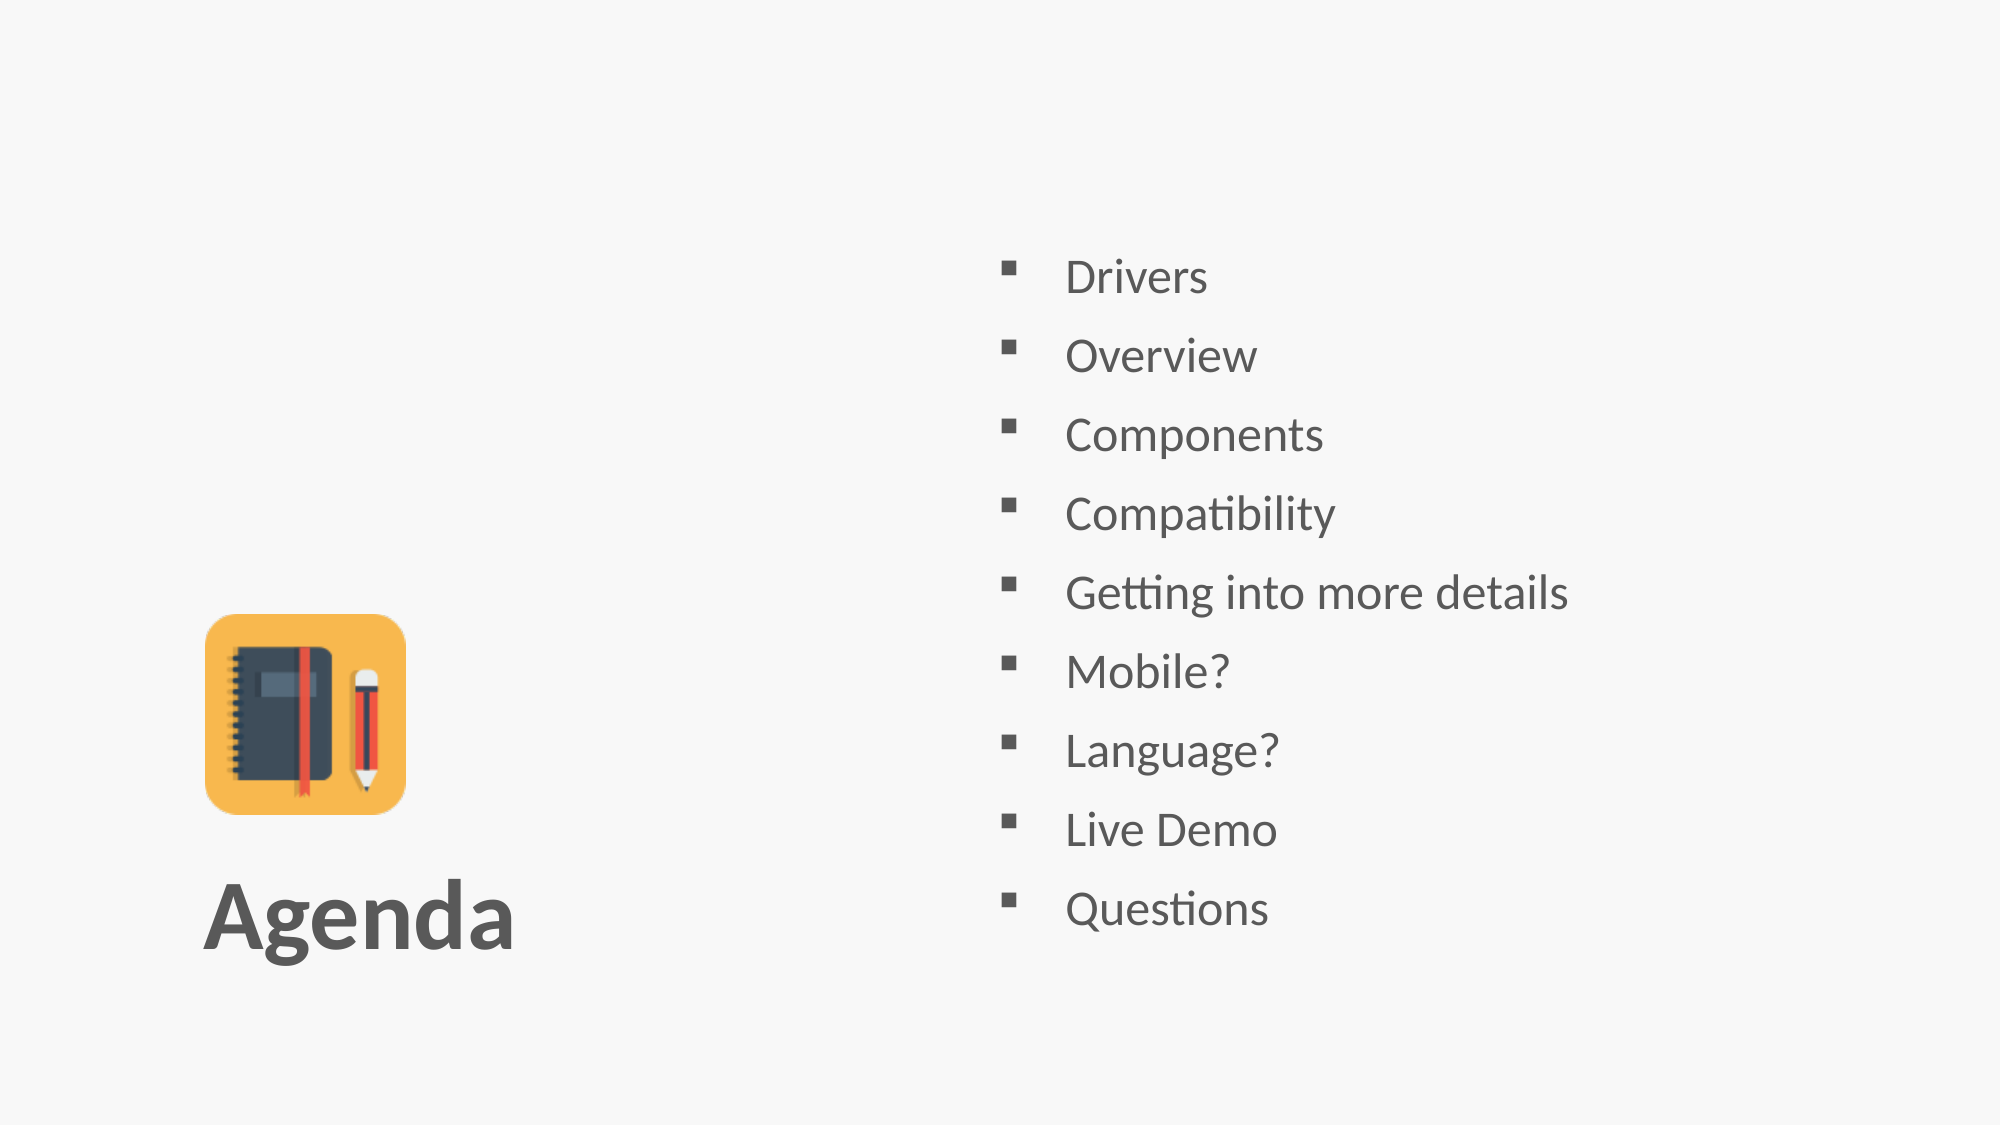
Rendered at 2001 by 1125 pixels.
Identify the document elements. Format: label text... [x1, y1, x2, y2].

text_box Agenda [188, 855, 1235, 987]
picture [204, 614, 406, 815]
text_box Drivers Overview Components Compatibility Getting into more details Mobile? Language? Live Demo Questions [982, 242, 1803, 987]
